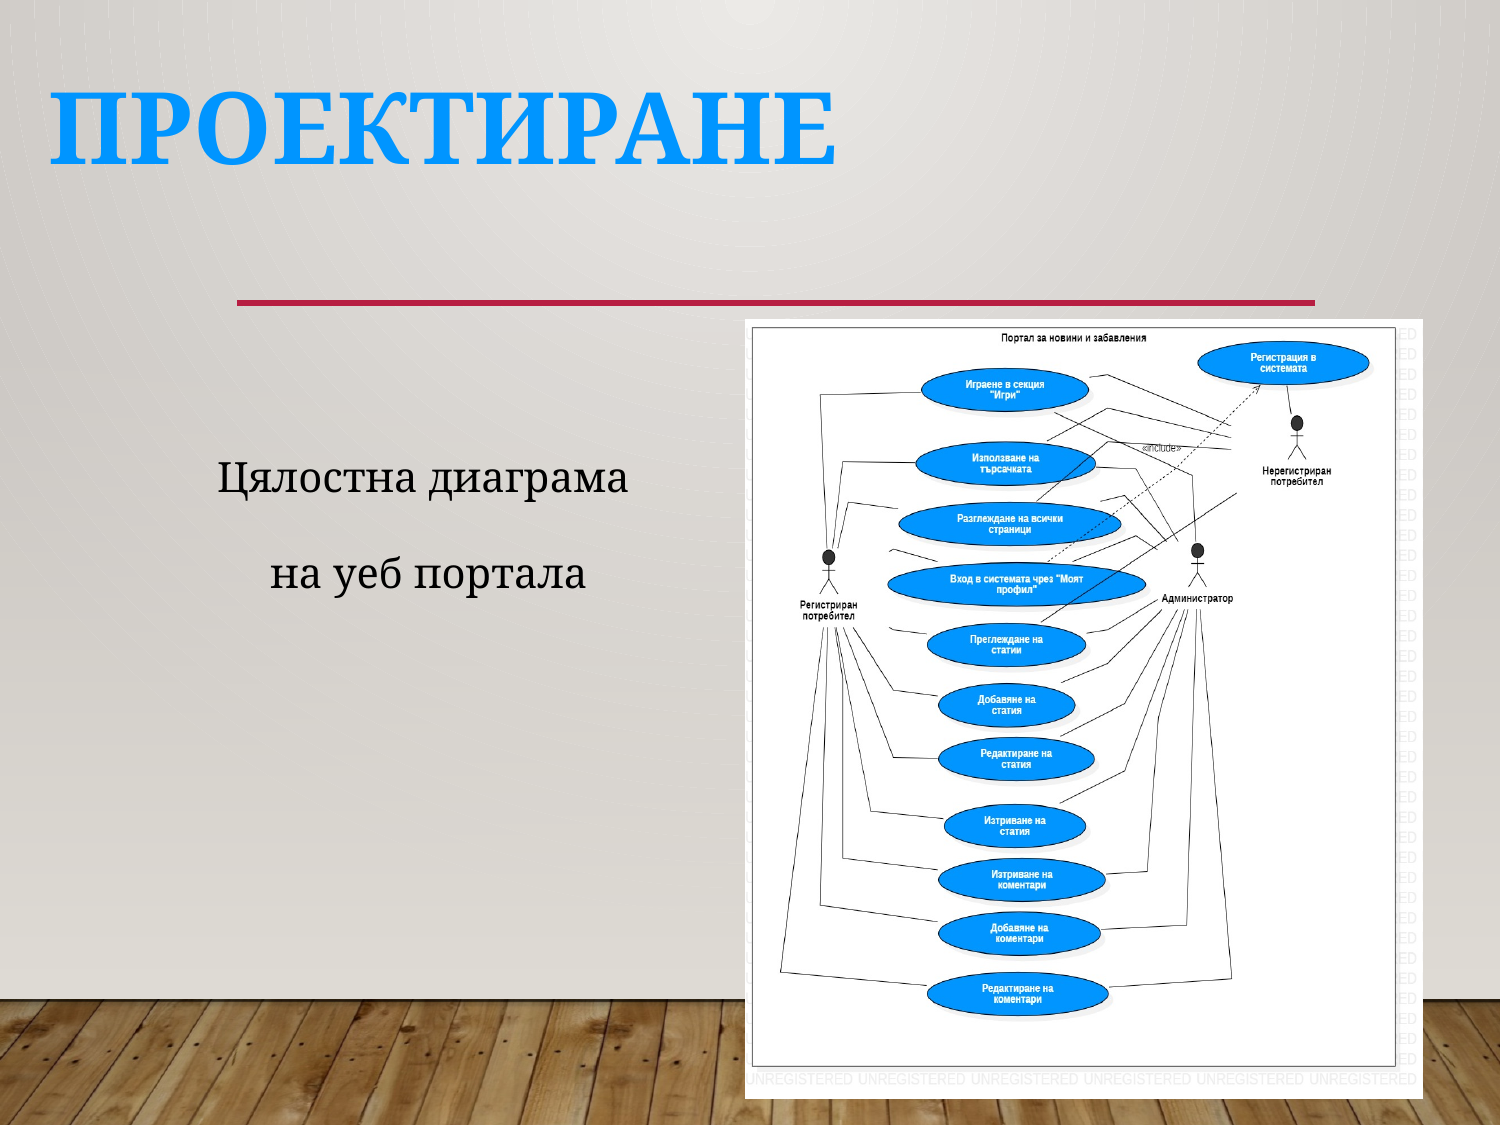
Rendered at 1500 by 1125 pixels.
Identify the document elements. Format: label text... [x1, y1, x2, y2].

list Цялостна диаграма на уеб портала [174, 418, 673, 707]
title Проектиране [33, 70, 1459, 189]
picture [0, 319, 1500, 1125]
